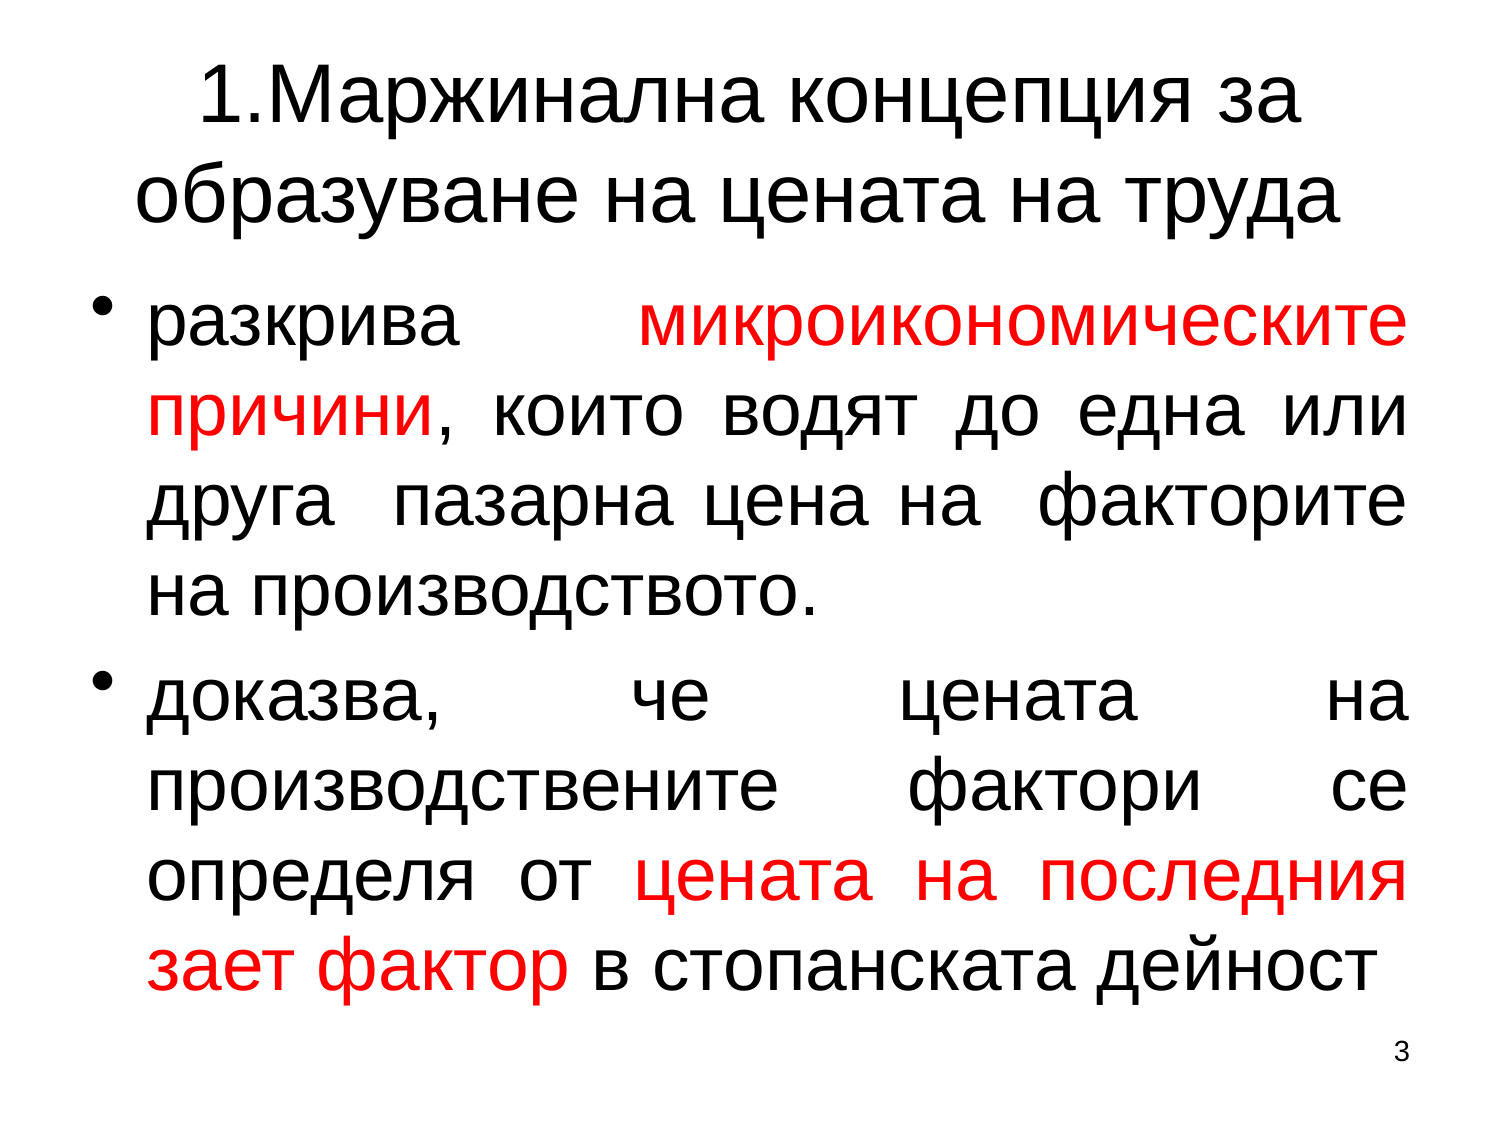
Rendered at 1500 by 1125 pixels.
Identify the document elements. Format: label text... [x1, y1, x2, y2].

list разкрива микроикономическите причини, които водят до една или друга пазарна цена на факторите на производството. доказва, че цената на производствените фактори се определя от цената на последния зает фактор в стопанската дейност [75, 262, 1425, 1005]
slide_number 3 [1074, 1024, 1425, 1103]
title 1.Маржинална концепция за образуване на цената на труда [75, 45, 1425, 233]
